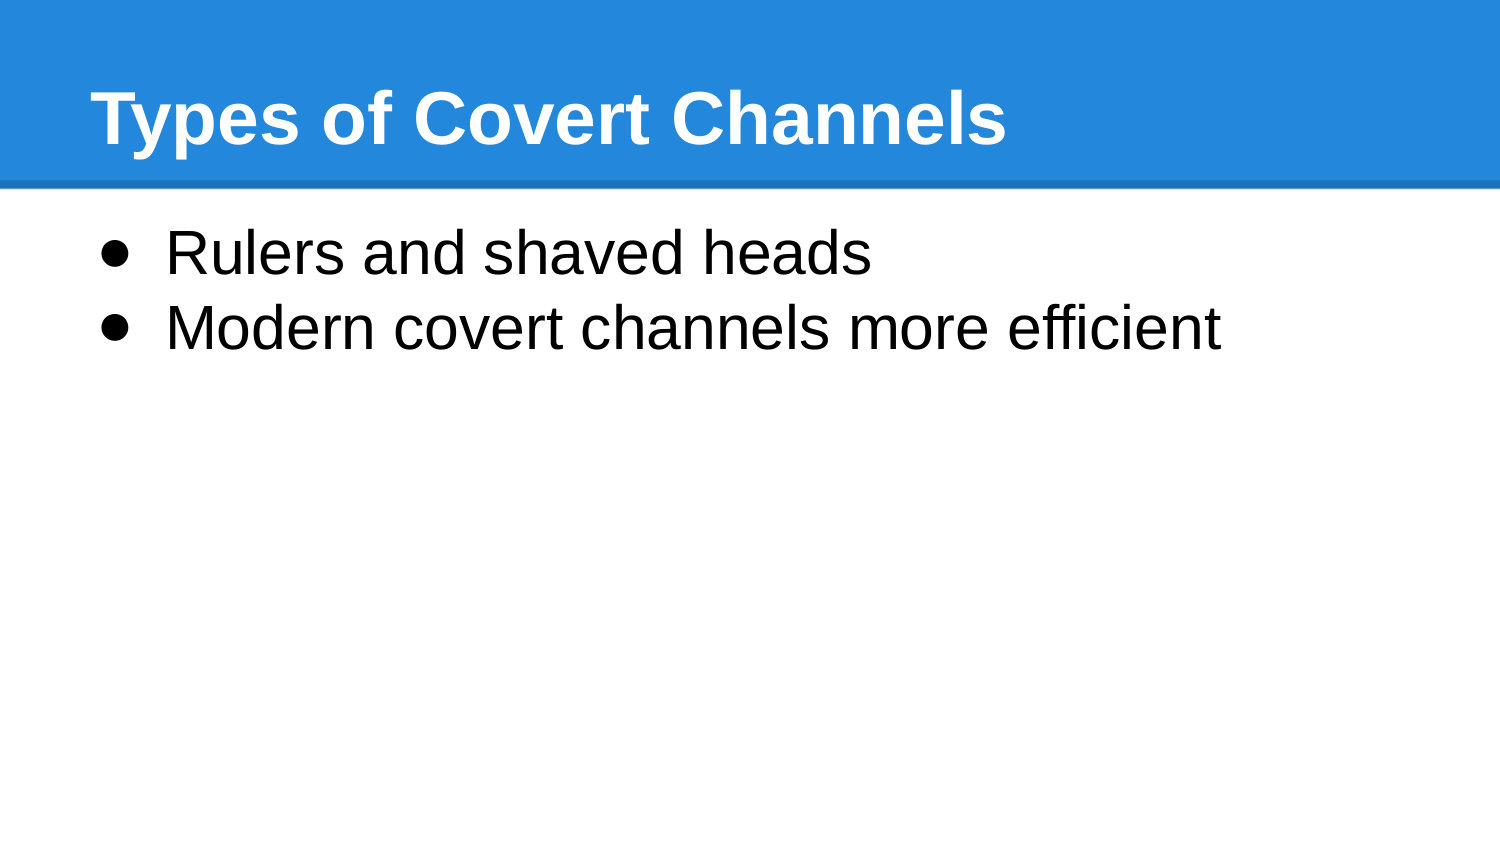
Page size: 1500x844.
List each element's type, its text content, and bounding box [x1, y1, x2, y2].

list Rulers and shaved heads Modern covert channels more efficient [75, 196, 1425, 808]
title Types of Covert Channels [75, 33, 1425, 175]
